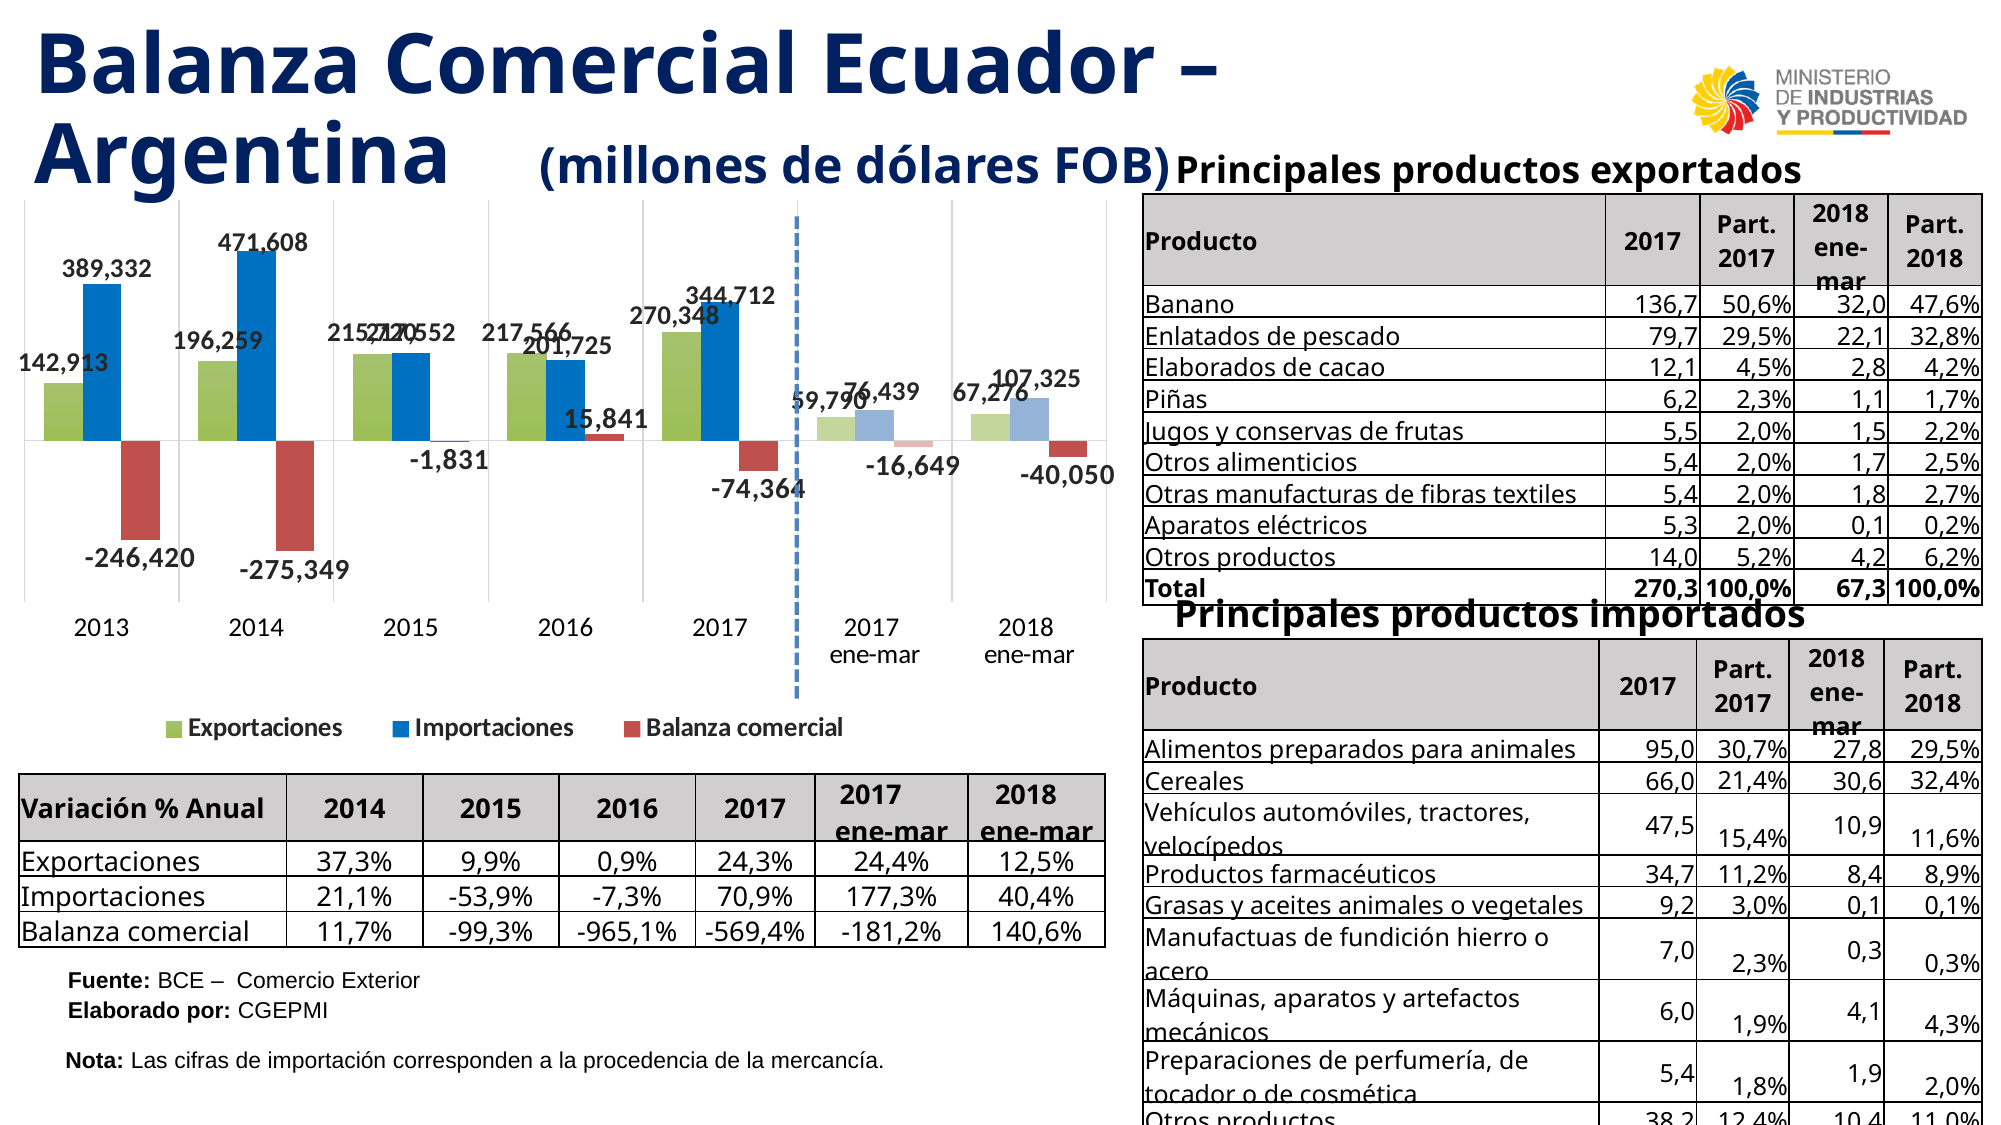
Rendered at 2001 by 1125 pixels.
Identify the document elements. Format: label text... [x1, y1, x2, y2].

text_box Principales productos exportados [1160, 138, 1827, 193]
table_cell 8,4 [1790, 856, 1883, 886]
chart [0, 198, 1120, 755]
table_cell 6,2 [1606, 381, 1699, 411]
table_cell 11,0% [1885, 1103, 1981, 1125]
table_cell Jugos y conservas de frutas [1144, 413, 1605, 442]
table_cell Importaciones [20, 877, 286, 911]
table_cell Cereales [1144, 763, 1598, 793]
table_cell Balanza comercial [20, 912, 286, 946]
table_cell -965,1% [560, 912, 695, 946]
table_header 2017 ene-mar [816, 775, 967, 840]
table_cell 24,4% [816, 842, 967, 875]
table_cell 11,6% [1885, 794, 1981, 854]
table_cell Productos farmacéuticos [1144, 856, 1598, 886]
table_cell 15,4% [1697, 794, 1788, 854]
table_cell 67,3 [1795, 570, 1887, 604]
table_cell 11,7% [287, 912, 422, 946]
table_cell 2,3% [1701, 381, 1793, 411]
table_cell 7,0 [1600, 919, 1696, 979]
table_cell 2,0% [1885, 1042, 1981, 1101]
table_cell 0,9% [560, 842, 695, 875]
table_cell 5,4 [1606, 476, 1699, 505]
table_cell 9,9% [424, 842, 558, 875]
table_cell 5,4 [1600, 1042, 1696, 1101]
table_cell -181,2% [816, 912, 967, 946]
table_cell 1,9% [1697, 980, 1788, 1040]
table_cell 32,4% [1885, 763, 1981, 793]
table_cell 9,2 [1600, 887, 1696, 917]
table_cell 22,1 [1795, 318, 1887, 348]
table_cell Máquinas, aparatos y artefactos mecánicos [1144, 980, 1598, 1040]
table_cell 70,9% [696, 877, 814, 911]
table_cell 2,0% [1701, 476, 1793, 505]
table_cell Piñas [1144, 381, 1605, 411]
table_cell 2,7% [1889, 476, 1981, 505]
table_cell Enlatados de pescado [1144, 318, 1605, 348]
table_cell 2,5% [1889, 444, 1981, 474]
table_cell 32,0 [1795, 286, 1887, 316]
table_cell Manufactuas de fundición hierro o acero [1144, 919, 1598, 979]
table_cell 5,3 [1606, 507, 1699, 537]
table_cell Vehículos automóviles, tractores, velocípedos [1144, 794, 1598, 854]
table_cell 5,5 [1606, 413, 1699, 442]
table_cell Total [1144, 570, 1605, 604]
table_cell 4,3% [1885, 980, 1981, 1040]
table_cell 1,1 [1795, 381, 1887, 411]
table_cell 47,6% [1889, 286, 1981, 316]
table_header Producto [1144, 640, 1598, 729]
table_cell Aparatos eléctricos [1144, 507, 1605, 537]
table_header Producto [1144, 195, 1605, 285]
table_cell 0,1% [1885, 887, 1981, 917]
table_cell 136,7 [1606, 286, 1699, 316]
table_cell 1,8% [1697, 1042, 1788, 1101]
table_cell 1,5 [1795, 413, 1887, 442]
table_cell 12,5% [969, 842, 1104, 875]
table_cell 2,0% [1701, 444, 1793, 474]
table_cell 37,3% [287, 842, 422, 875]
table_cell -569,4% [696, 912, 814, 946]
table_cell 24,3% [696, 842, 814, 875]
text_box Principales productos importados [1159, 606, 1831, 638]
table_cell Otros alimenticios [1144, 444, 1605, 474]
table_header 2014 [287, 775, 422, 840]
table_cell 27,8 [1790, 731, 1883, 761]
table_header 2015 [424, 775, 558, 840]
table_header Part. 2018 [1889, 195, 1981, 285]
text_box Nota: Las cifras de importación corresponden a la procedencia de la mercancía. [50, 1035, 929, 1081]
table_header 2018 ene-mar [1795, 195, 1887, 285]
table_header Part. 2017 [1697, 640, 1788, 729]
table_cell 32,8% [1889, 318, 1981, 348]
table_cell 30,7% [1697, 731, 1788, 761]
table_cell 66,0 [1600, 763, 1696, 793]
table_header 2017 [1600, 640, 1696, 729]
table_cell Grasas y aceites animales o vegetales [1144, 887, 1598, 917]
table_cell 1,7% [1889, 381, 1981, 411]
table_cell 10,9 [1790, 794, 1883, 854]
table_cell 4,5% [1701, 349, 1793, 379]
table_cell 11,2% [1697, 856, 1788, 886]
table_cell 100,0% [1701, 570, 1793, 604]
table_cell 0,3 [1790, 919, 1883, 979]
table_cell 177,3% [816, 877, 967, 911]
table_cell Preparaciones de perfumería, de tocador o de cosmética [1144, 1042, 1598, 1101]
table_header 2017 [1606, 195, 1699, 285]
picture [1657, 32, 2000, 168]
table_cell 29,5% [1701, 318, 1793, 348]
table_cell 21,1% [287, 877, 422, 911]
table_cell 95,0 [1600, 731, 1696, 761]
table_header 2016 [560, 775, 695, 840]
table_cell 2,0% [1701, 413, 1793, 442]
table_cell Otros productos [1144, 539, 1605, 568]
table_cell Otras manufacturas de fibras textiles [1144, 476, 1605, 505]
table_cell 2,8 [1795, 349, 1887, 379]
table_cell Exportaciones [20, 842, 286, 875]
table_header 2018 ene-mar [1790, 640, 1883, 729]
table_cell 79,7 [1606, 318, 1699, 348]
table_cell 29,5% [1885, 731, 1981, 761]
table_cell 1,9 [1790, 1042, 1883, 1101]
table_cell 50,6% [1701, 286, 1793, 316]
table_header 2017 [696, 775, 814, 840]
table_cell 100,0% [1889, 570, 1981, 604]
table_header 2018 ene-mar [969, 775, 1104, 840]
table_cell 0,2% [1889, 507, 1981, 537]
table_header Variación % Anual [20, 775, 286, 840]
table_cell 2,3% [1697, 919, 1788, 979]
table_cell 4,1 [1790, 980, 1883, 1040]
table_cell 2,0% [1701, 507, 1793, 537]
title Balanza Comercial Ecuador – Argentina (millones de dólares FOB) [19, 2, 1472, 220]
table_cell -7,3% [560, 877, 695, 911]
table_header Part. 2017 [1701, 195, 1793, 285]
table_cell 4,2% [1889, 349, 1981, 379]
table_header Part. 2018 [1885, 640, 1981, 729]
table_cell 30,6 [1790, 763, 1883, 793]
table_cell 4,2 [1795, 539, 1887, 568]
table_cell 270,3 [1606, 570, 1699, 604]
table_cell 0,1 [1790, 887, 1883, 917]
table_cell 6,2% [1889, 539, 1981, 568]
table_cell 21,4% [1697, 763, 1788, 793]
table_cell 6,0 [1600, 980, 1696, 1040]
table_cell Elaborados de cacao [1144, 349, 1605, 379]
table_cell 5,2% [1701, 539, 1793, 568]
table_cell 12,1 [1606, 349, 1699, 379]
table_cell 5,4 [1606, 444, 1699, 474]
table_cell Otros productos [1144, 1103, 1598, 1125]
table_cell -99,3% [424, 912, 558, 946]
text_box Fuente: BCE – Comercio Exterior Elaborado por: CGEPMI [53, 958, 892, 1031]
table_cell 0,3% [1885, 919, 1981, 979]
table_cell 47,5 [1600, 794, 1696, 854]
table_cell 8,9% [1885, 856, 1981, 886]
table_cell 14,0 [1606, 539, 1699, 568]
table_cell 38,2 [1600, 1103, 1696, 1125]
table_cell Alimentos preparados para animales [1144, 731, 1598, 761]
table_cell 0,1 [1795, 507, 1887, 537]
table_cell 3,0% [1697, 887, 1788, 917]
table_cell 34,7 [1600, 856, 1696, 886]
table_cell 12,4% [1697, 1103, 1788, 1125]
table_cell 1,8 [1795, 476, 1887, 505]
table_cell 40,4% [969, 877, 1104, 911]
table_cell Banano [1144, 286, 1605, 316]
table_cell 10,4 [1790, 1103, 1883, 1125]
table_cell 140,6% [969, 912, 1104, 946]
table_cell -53,9% [424, 877, 558, 911]
table_cell 1,7 [1795, 444, 1887, 474]
table_cell 2,2% [1889, 413, 1981, 442]
